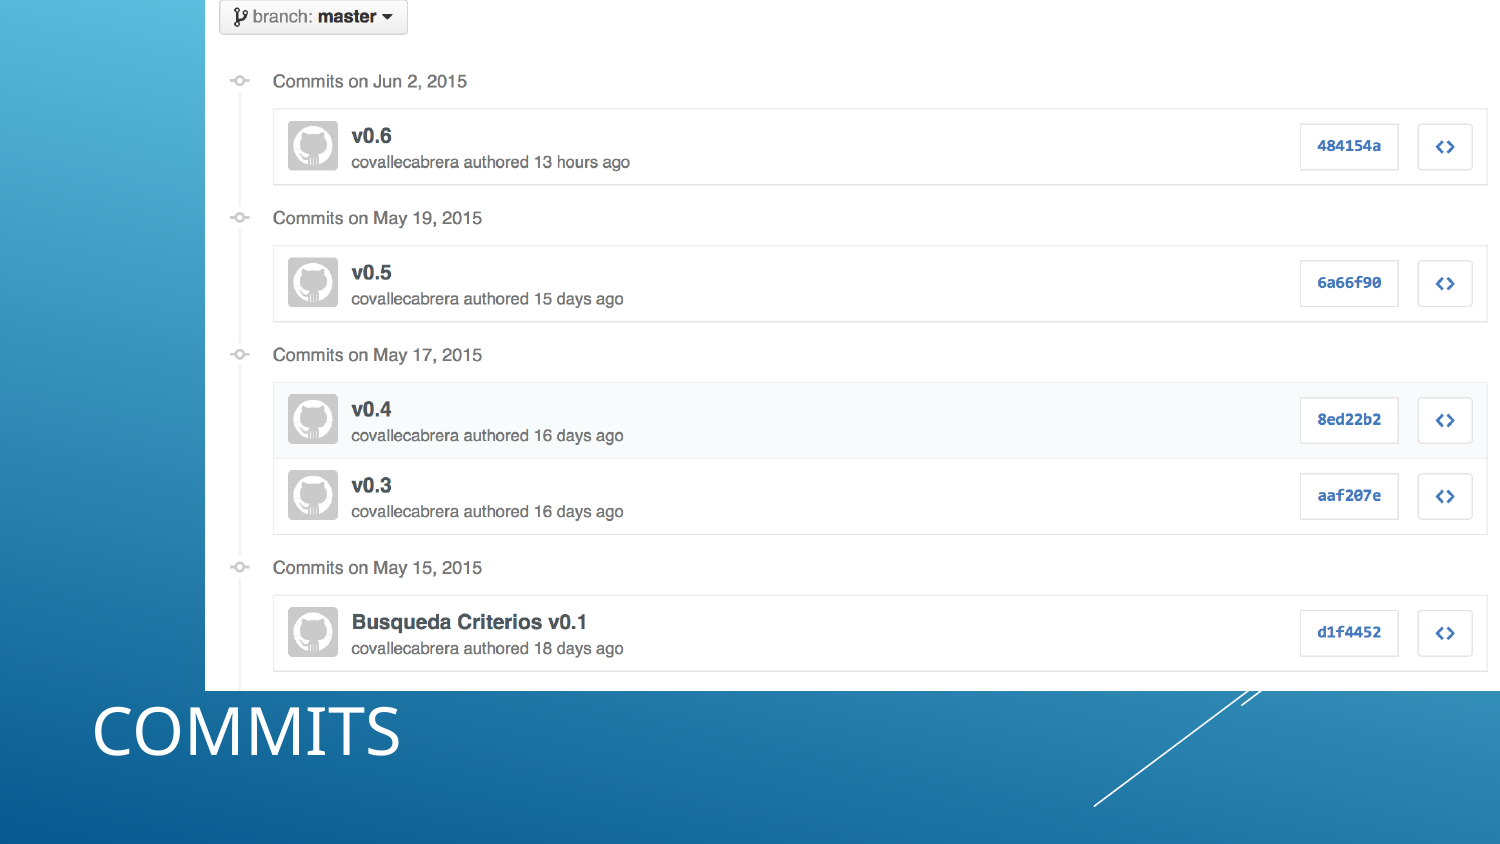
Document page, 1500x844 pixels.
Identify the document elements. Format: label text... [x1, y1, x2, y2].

title Commits [76, 634, 1152, 822]
picture [204, 0, 1500, 691]
